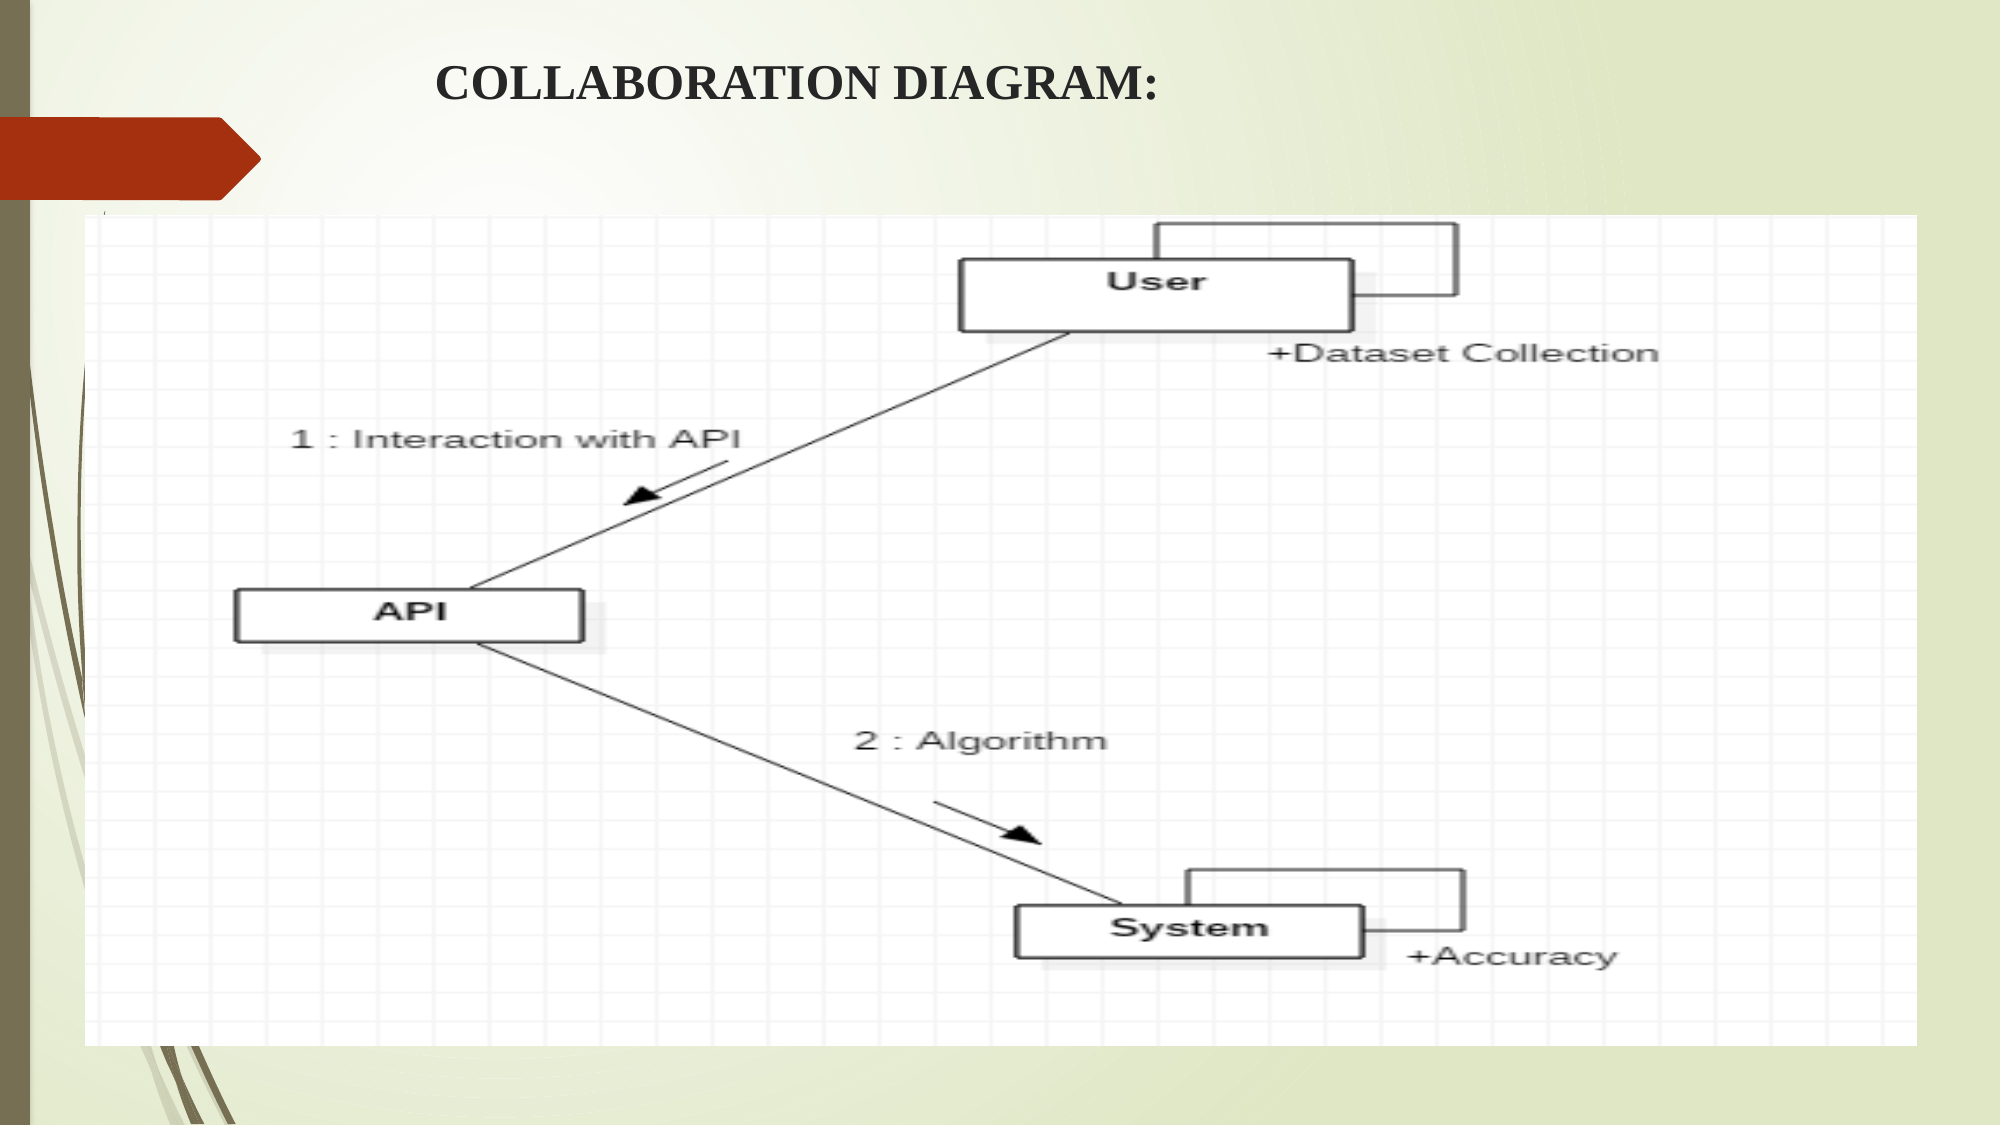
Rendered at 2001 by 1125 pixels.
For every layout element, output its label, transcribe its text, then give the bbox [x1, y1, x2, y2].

title COLLABORATION DIAGRAM: [419, 42, 1907, 144]
picture [85, 215, 1918, 1046]
